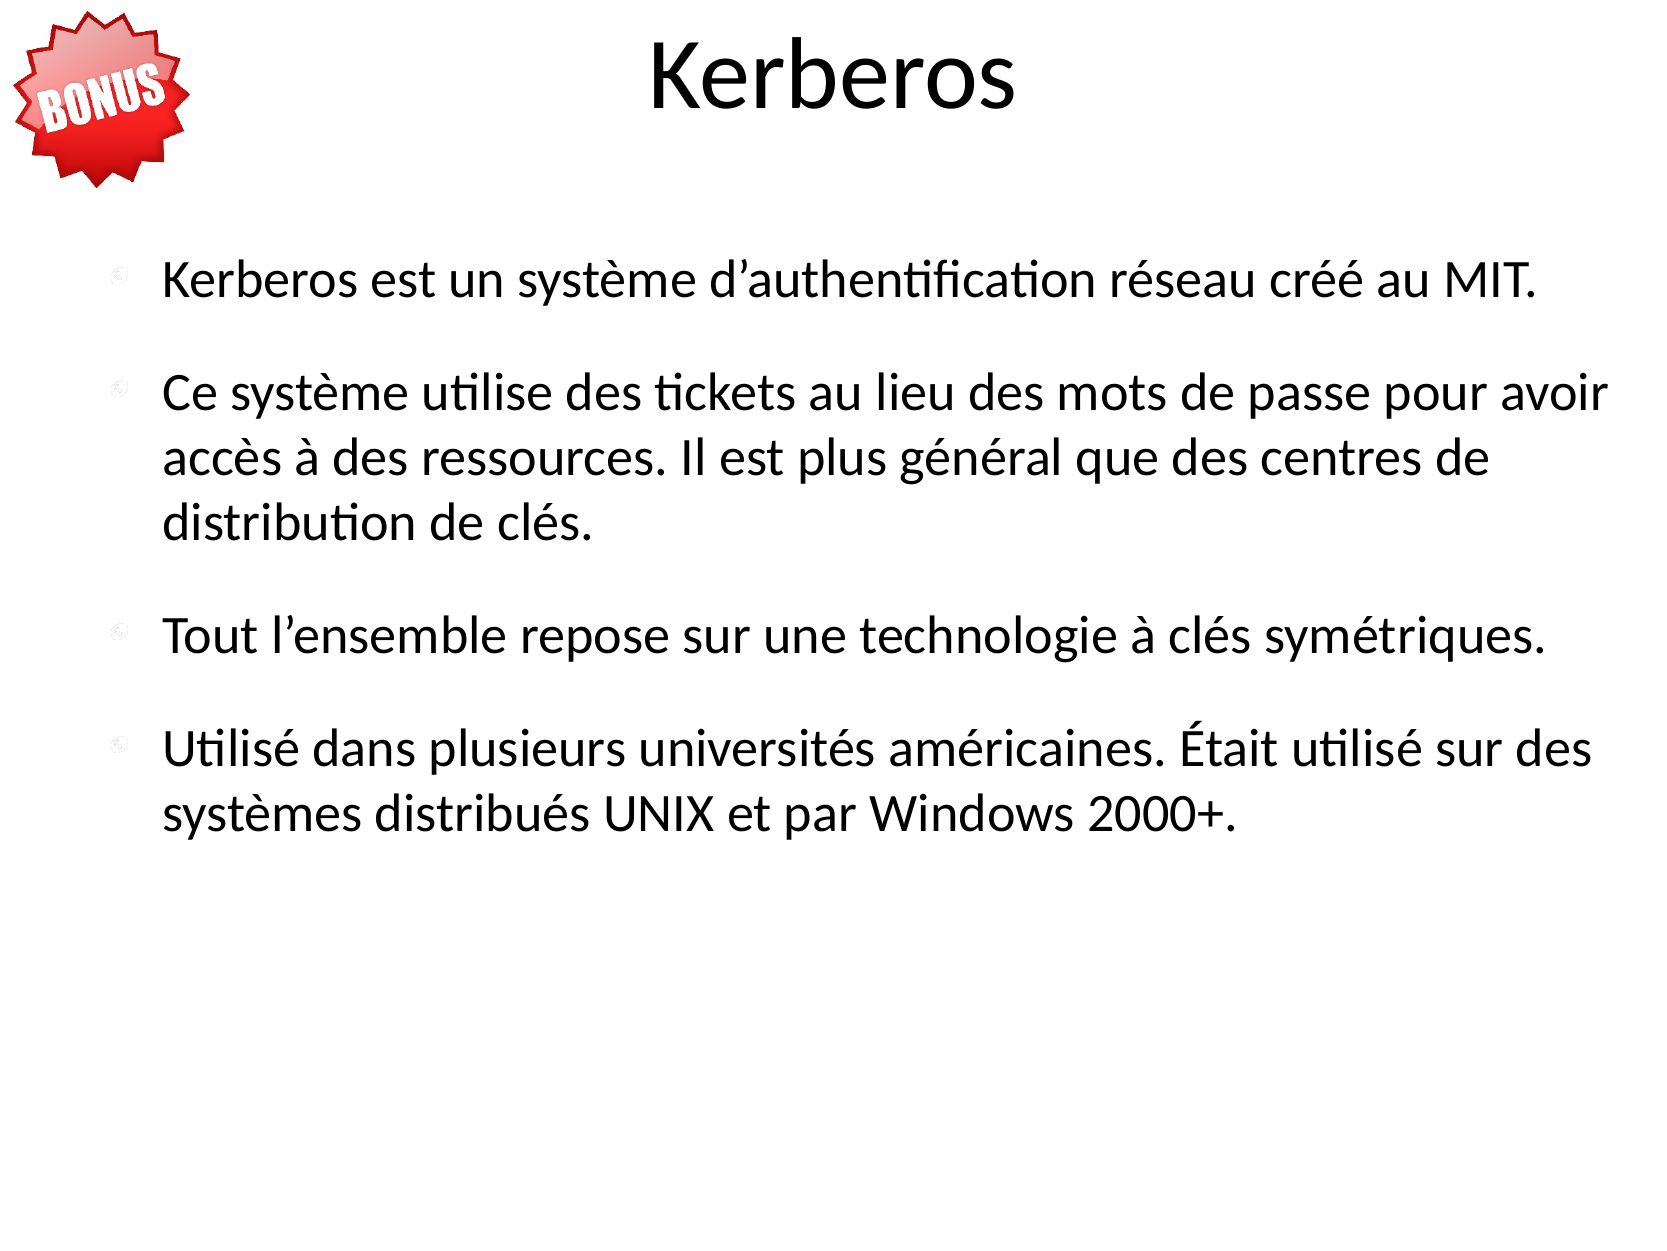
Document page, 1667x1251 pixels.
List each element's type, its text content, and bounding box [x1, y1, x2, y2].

title Kerberos [162, 0, 1505, 140]
picture [7, 4, 196, 193]
picture [110, 736, 129, 753]
list Kerberos est un système d’authentification réseau créé au MIT. Ce système utilise des tickets au lieu des mots de passe pour avoir accès à des ressources. Il est plus général que des centres de distribution de clés. Tout l’ensemble repose sur une technologie à clés symétriques. Utilisé dans plusieurs universités américaines. Était utilisé sur des systèmes distribués UNIX et par Windows 2000+. [35, 235, 1630, 1236]
picture [110, 623, 129, 640]
picture [110, 380, 129, 397]
picture [110, 267, 129, 285]
